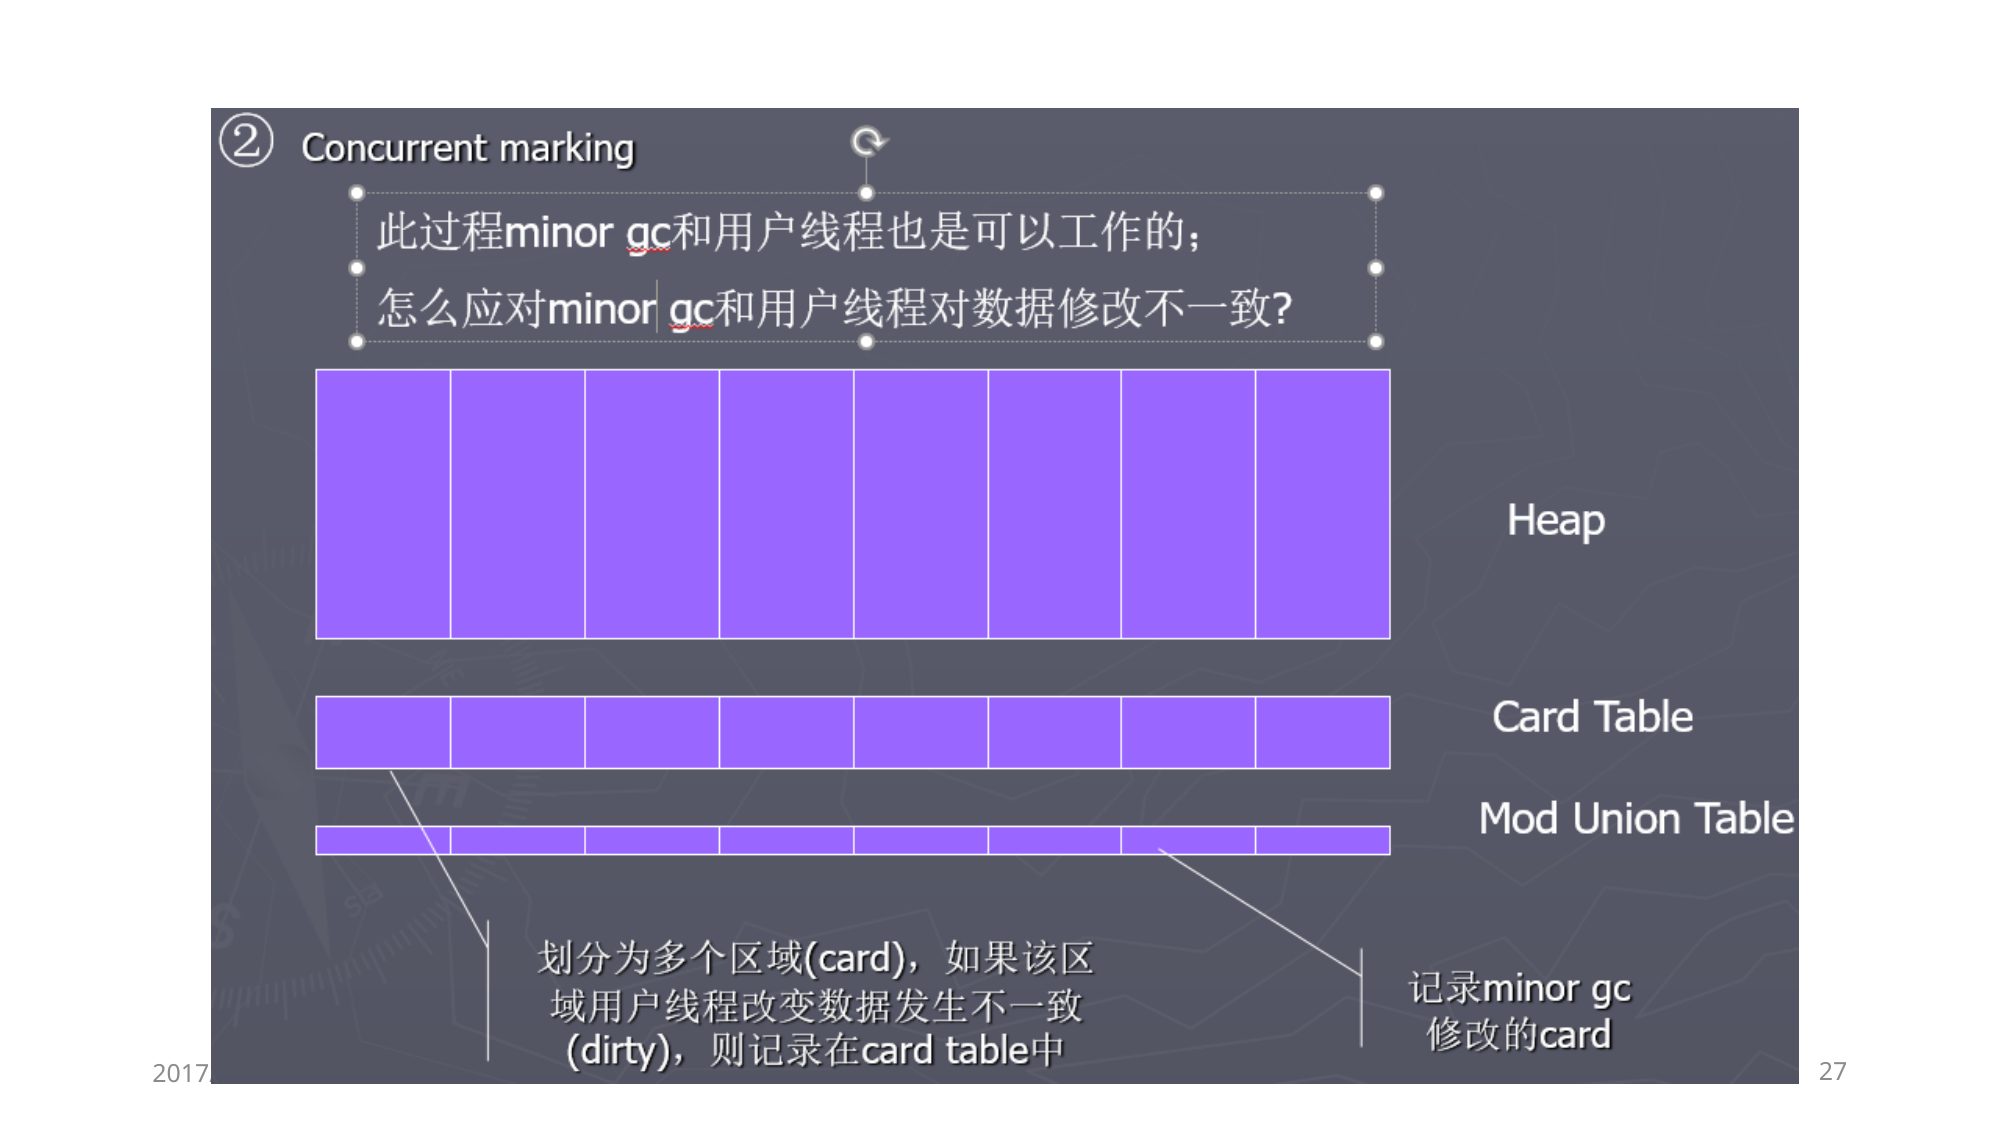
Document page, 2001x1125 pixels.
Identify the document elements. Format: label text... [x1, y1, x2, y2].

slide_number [137, 1042, 588, 1103]
picture [211, 108, 1799, 1084]
slide_number 27 [1412, 1042, 1863, 1103]
